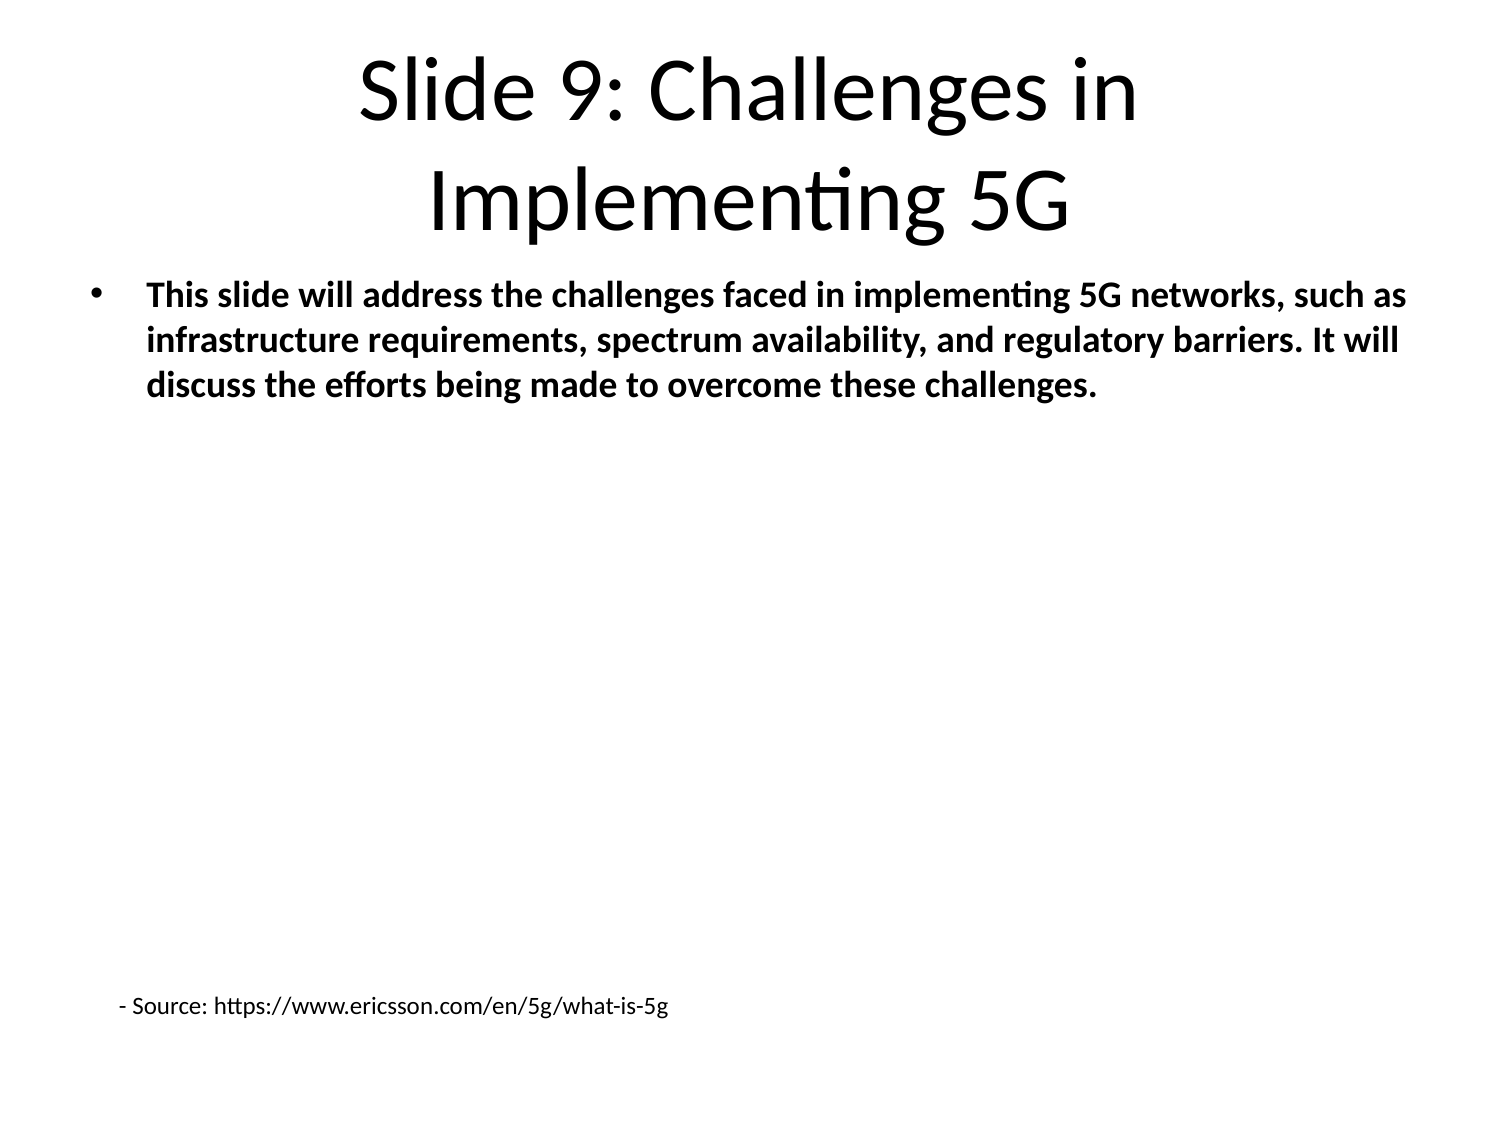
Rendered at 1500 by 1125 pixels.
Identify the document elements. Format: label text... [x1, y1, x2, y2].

list This slide will address the challenges faced in implementing 5G networks, such as infrastructure requirements, spectrum availability, and regulatory barriers. It will discuss the efforts being made to overcome these challenges. [75, 262, 1425, 1005]
title Slide 9: Challenges in Implementing 5G [75, 45, 1425, 233]
text_box - Source: https://www.ericsson.com/en/5g/what-is-5g [104, 937, 1500, 1028]
